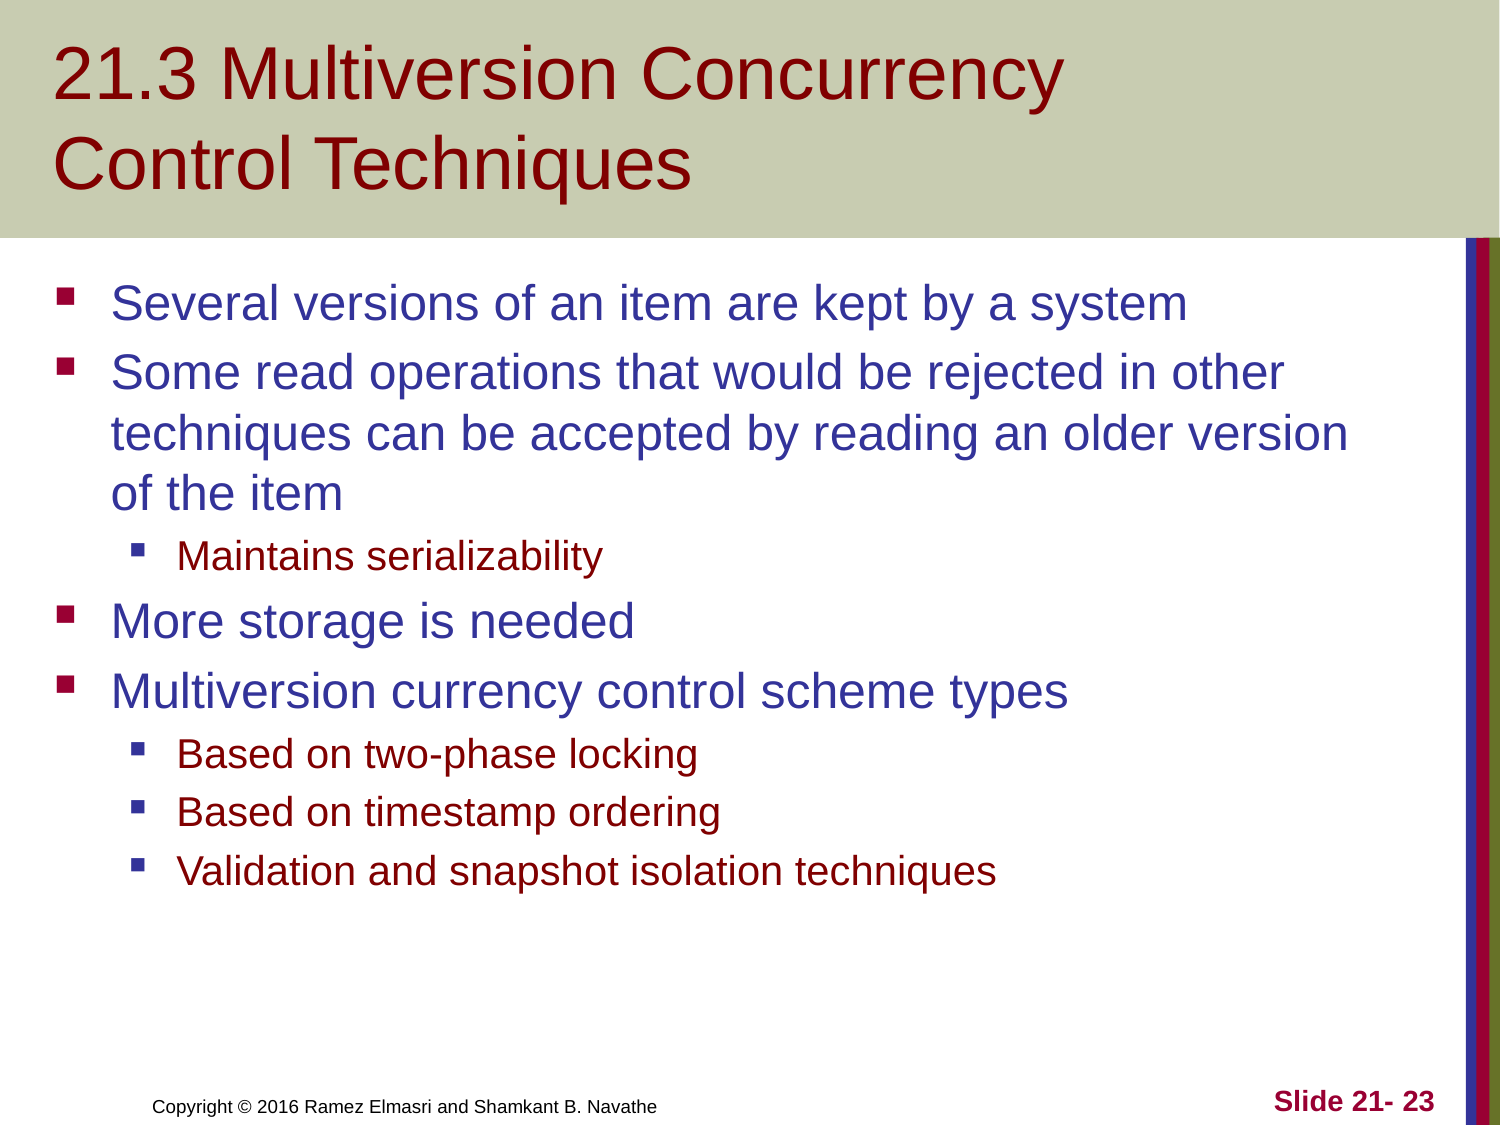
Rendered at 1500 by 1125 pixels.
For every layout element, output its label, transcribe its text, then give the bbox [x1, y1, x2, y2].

list Several versions of an item are kept by a system Some read operations that would be rejected in other techniques can be accepted by reading an older version of the item Maintains serializability More storage is needed Multiversion currency control scheme types Based on two-phase locking Based on timestamp ordering Validation and snapshot isolation techniques [39, 262, 1400, 1013]
slide_number Slide 21- 23 [1137, 1049, 1451, 1125]
title 21.3 Multiversion Concurrency Control Techniques [37, 49, 1317, 213]
